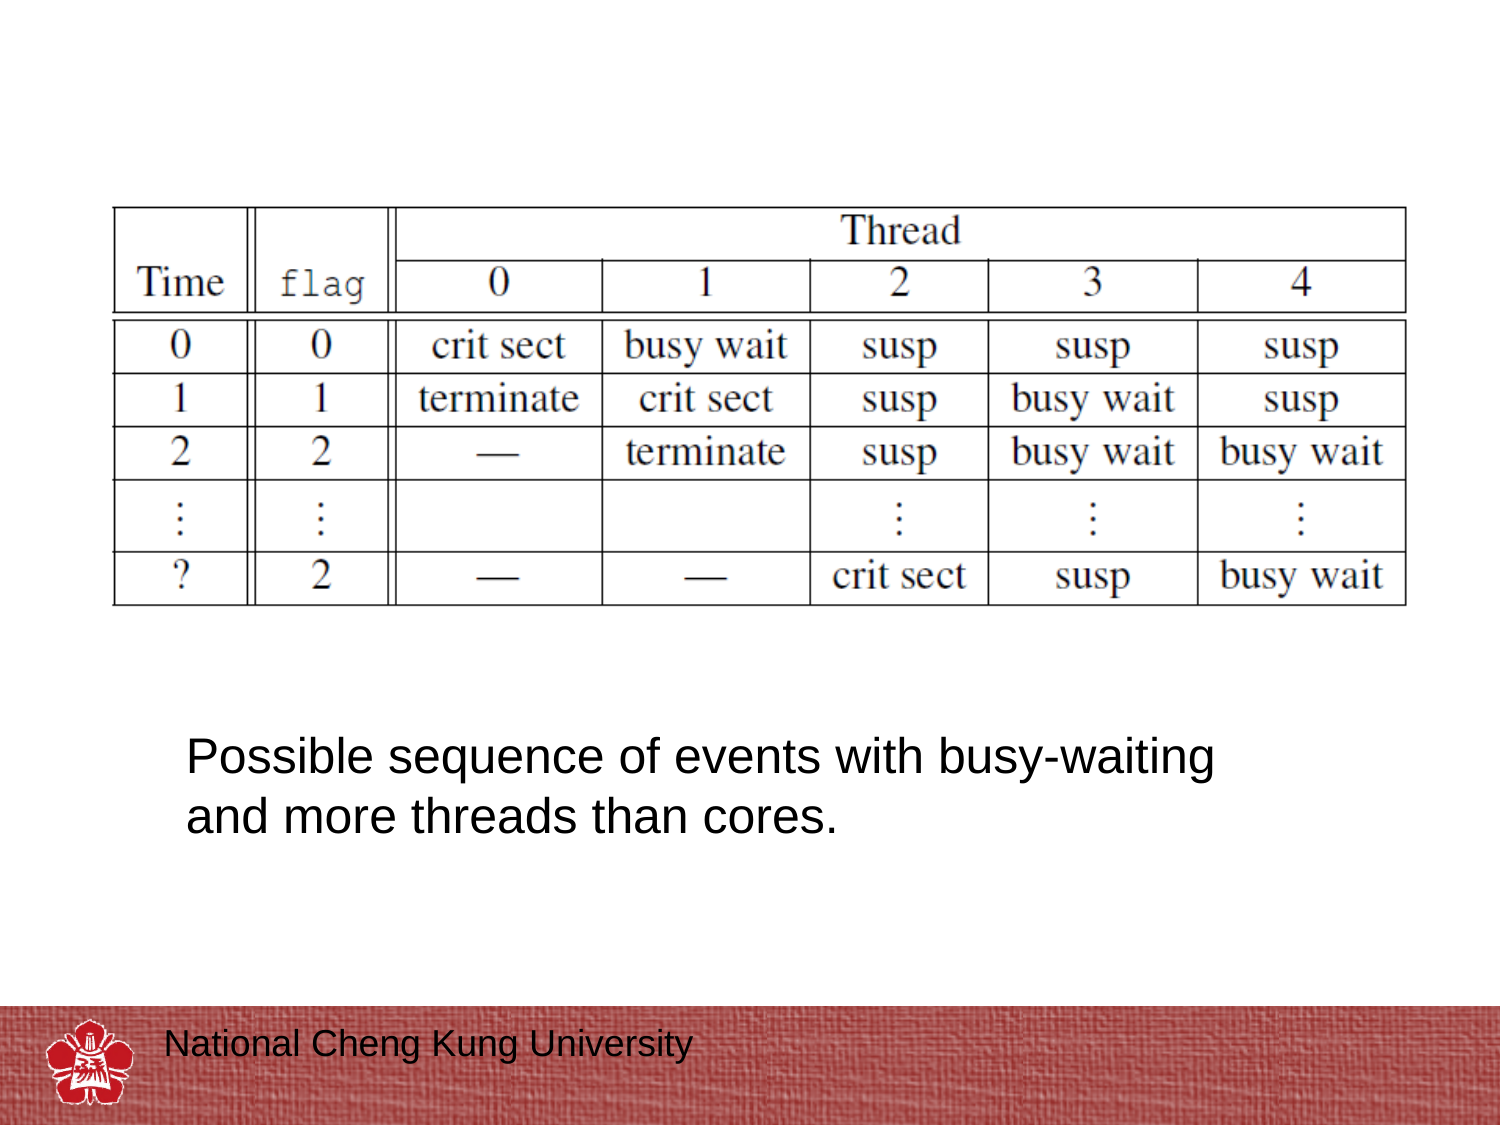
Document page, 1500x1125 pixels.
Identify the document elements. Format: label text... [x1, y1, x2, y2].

picture [29, 1006, 148, 1125]
picture [99, 196, 1424, 614]
text_box Possible sequence of events with busy-waiting and more threads than cores. [171, 716, 1255, 851]
